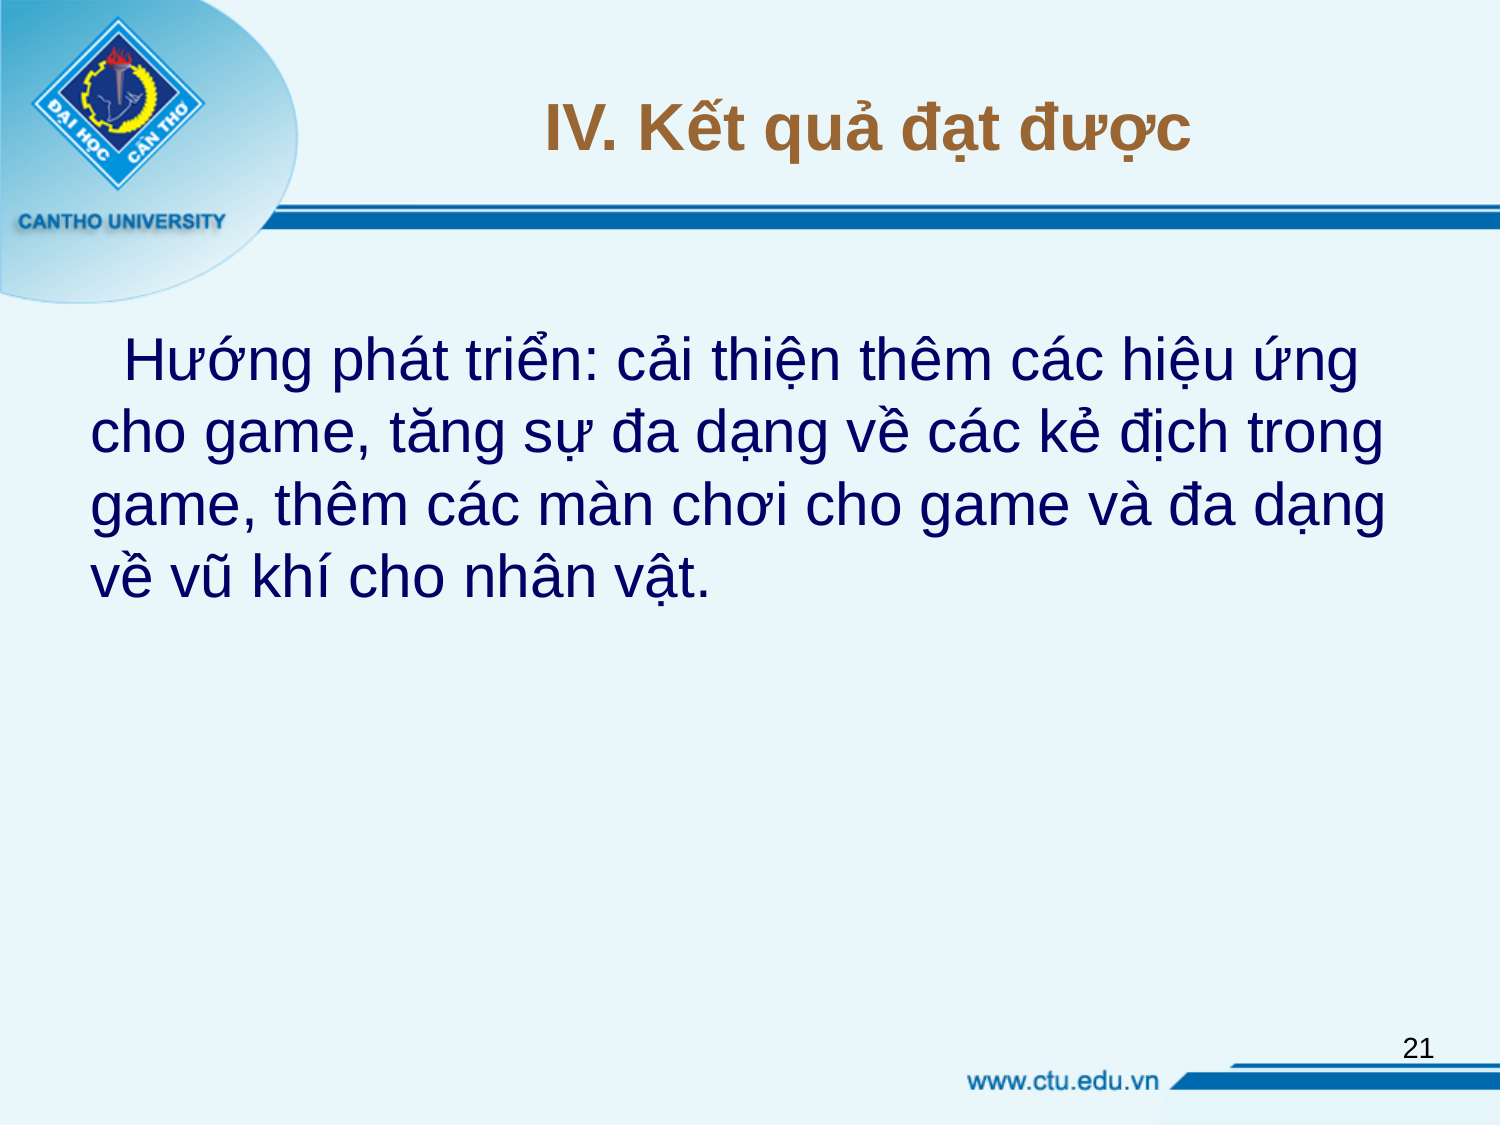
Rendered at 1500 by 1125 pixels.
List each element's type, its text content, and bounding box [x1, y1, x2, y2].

slide_number 21 [1100, 1021, 1450, 1113]
text_box Hướng phát triển: cải thiện thêm các hiệu ứng cho game, tăng sự đa dạng về các kẻ địch trong game, thêm các màn chơi cho game và đa dạng về vũ khí cho nhân vật. [74, 312, 1425, 975]
title IV. Kết quả đạt được [287, 46, 1450, 202]
picture [0, 0, 1500, 1125]
